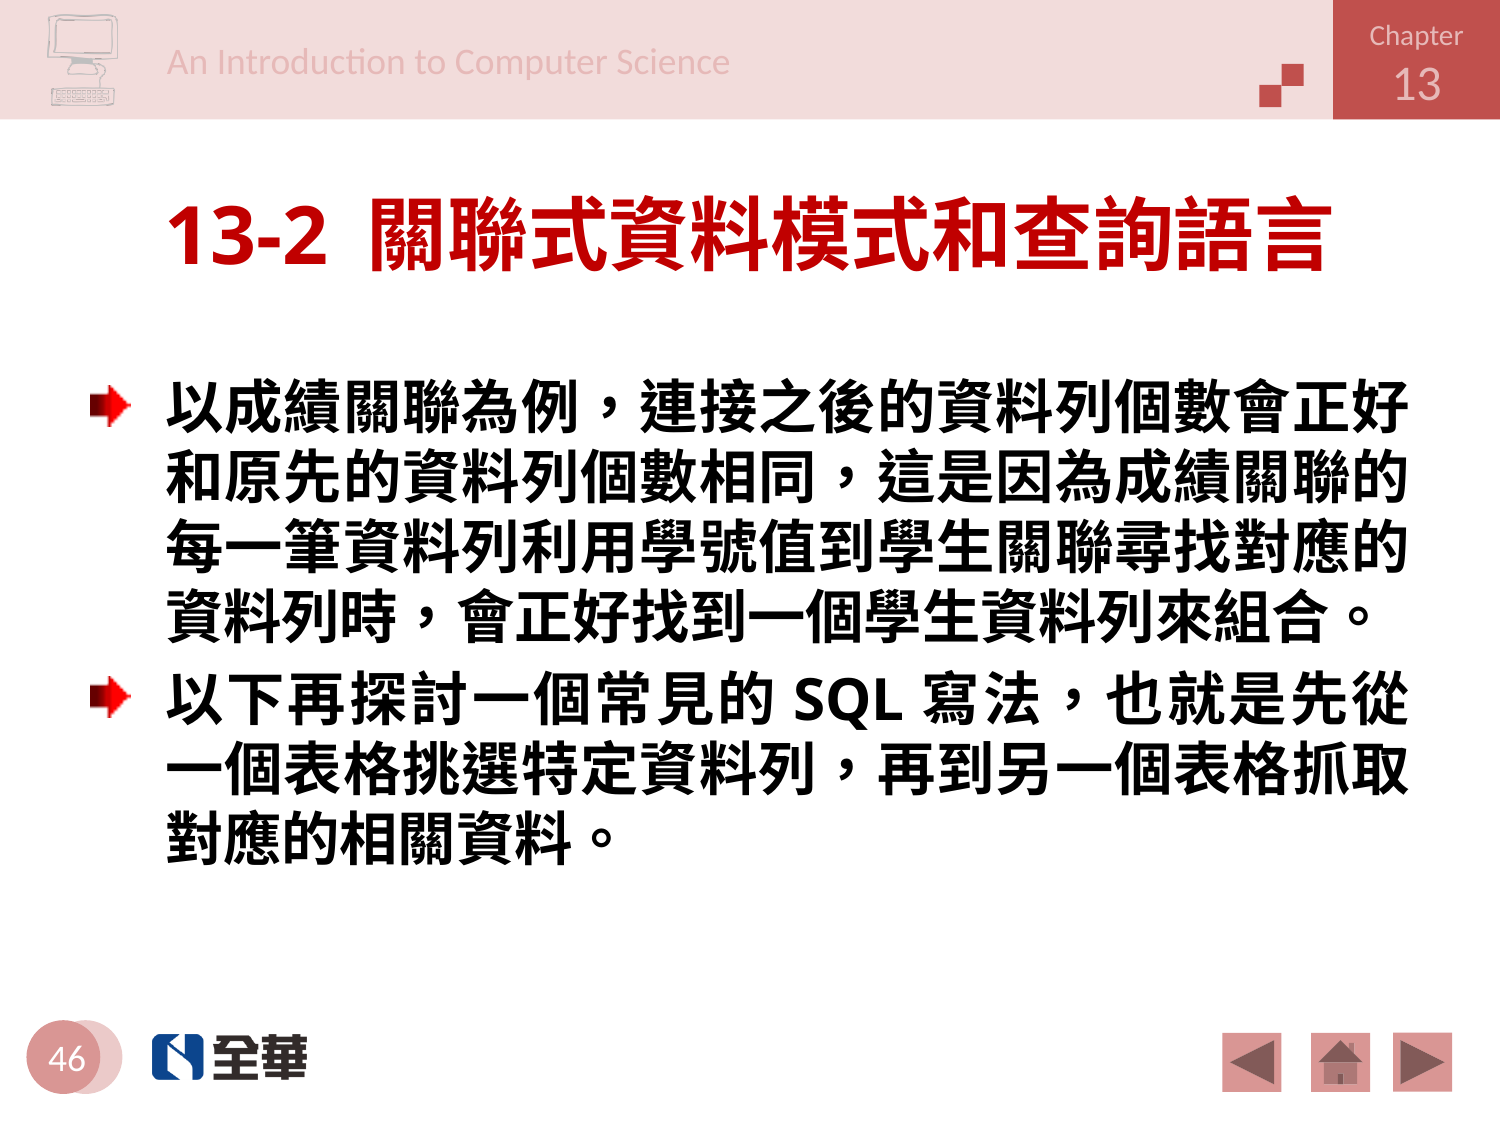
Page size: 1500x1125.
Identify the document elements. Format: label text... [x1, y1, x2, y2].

picture [90, 385, 131, 427]
picture [47, 14, 118, 106]
picture [90, 676, 131, 718]
list 以成績關聯為例，連接之後的資料列個數會正好和原先的資料列個數相同，這是因為成績關聯的每一筆資料列利用學號值到學生關聯尋找對應的資料列時，會正好找到一個學生資料列來組合。 以下再探討一個常見的SQL寫法，也就是先從一個表格挑選特定資料列，再到另一個表格抓取對應的相關資料。 [75, 363, 1425, 1005]
picture [152, 1034, 307, 1080]
title 13-2 關聯式資料模式和查詢語言 [75, 138, 1425, 327]
